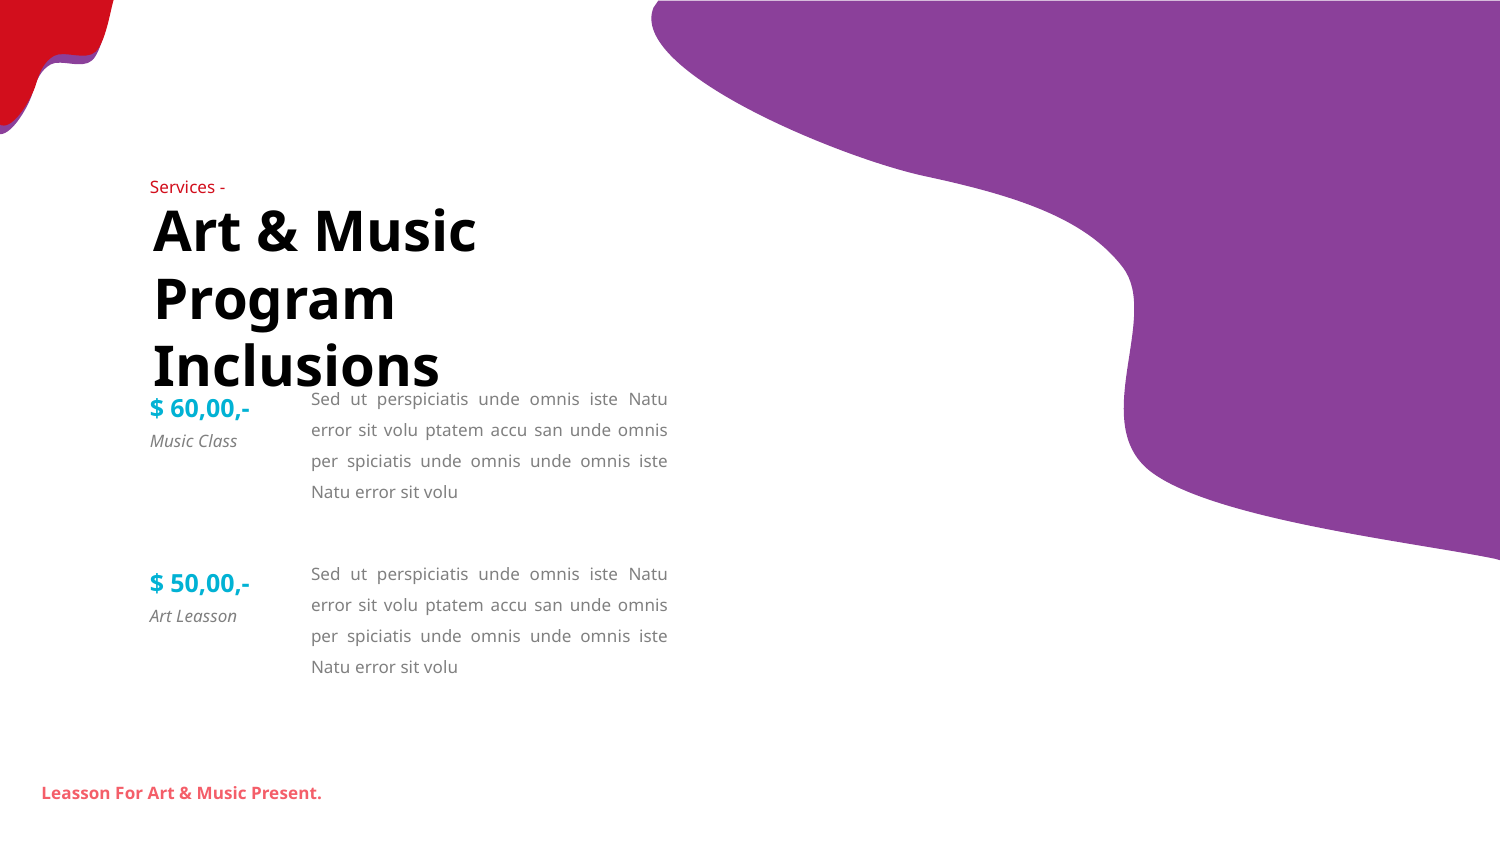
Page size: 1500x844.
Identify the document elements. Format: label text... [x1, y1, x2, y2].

text_box Leasson For Art & Music Present. [30, 766, 452, 809]
text_box Sed ut perspiciatis unde omnis iste Natu error sit volu ptatem accu san unde omnis per spiciatis unde omnis unde omnis iste Natu error sit volu [299, 547, 680, 683]
text_box Art Leasson [138, 589, 315, 632]
text_box $ 60,00,- [138, 372, 291, 414]
text_box Music Class [138, 414, 315, 457]
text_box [0, 0, 114, 135]
text_box Sed ut perspiciatis unde omnis iste Natu error sit volu ptatem accu san unde omnis per spiciatis unde omnis unde omnis iste Natu error sit volu [299, 372, 680, 508]
text_box $ 50,00,- [138, 547, 291, 589]
text_box Art & Music Program Inclusions [138, 187, 702, 406]
picture [756, 86, 1353, 747]
text_box Services - [138, 160, 328, 203]
